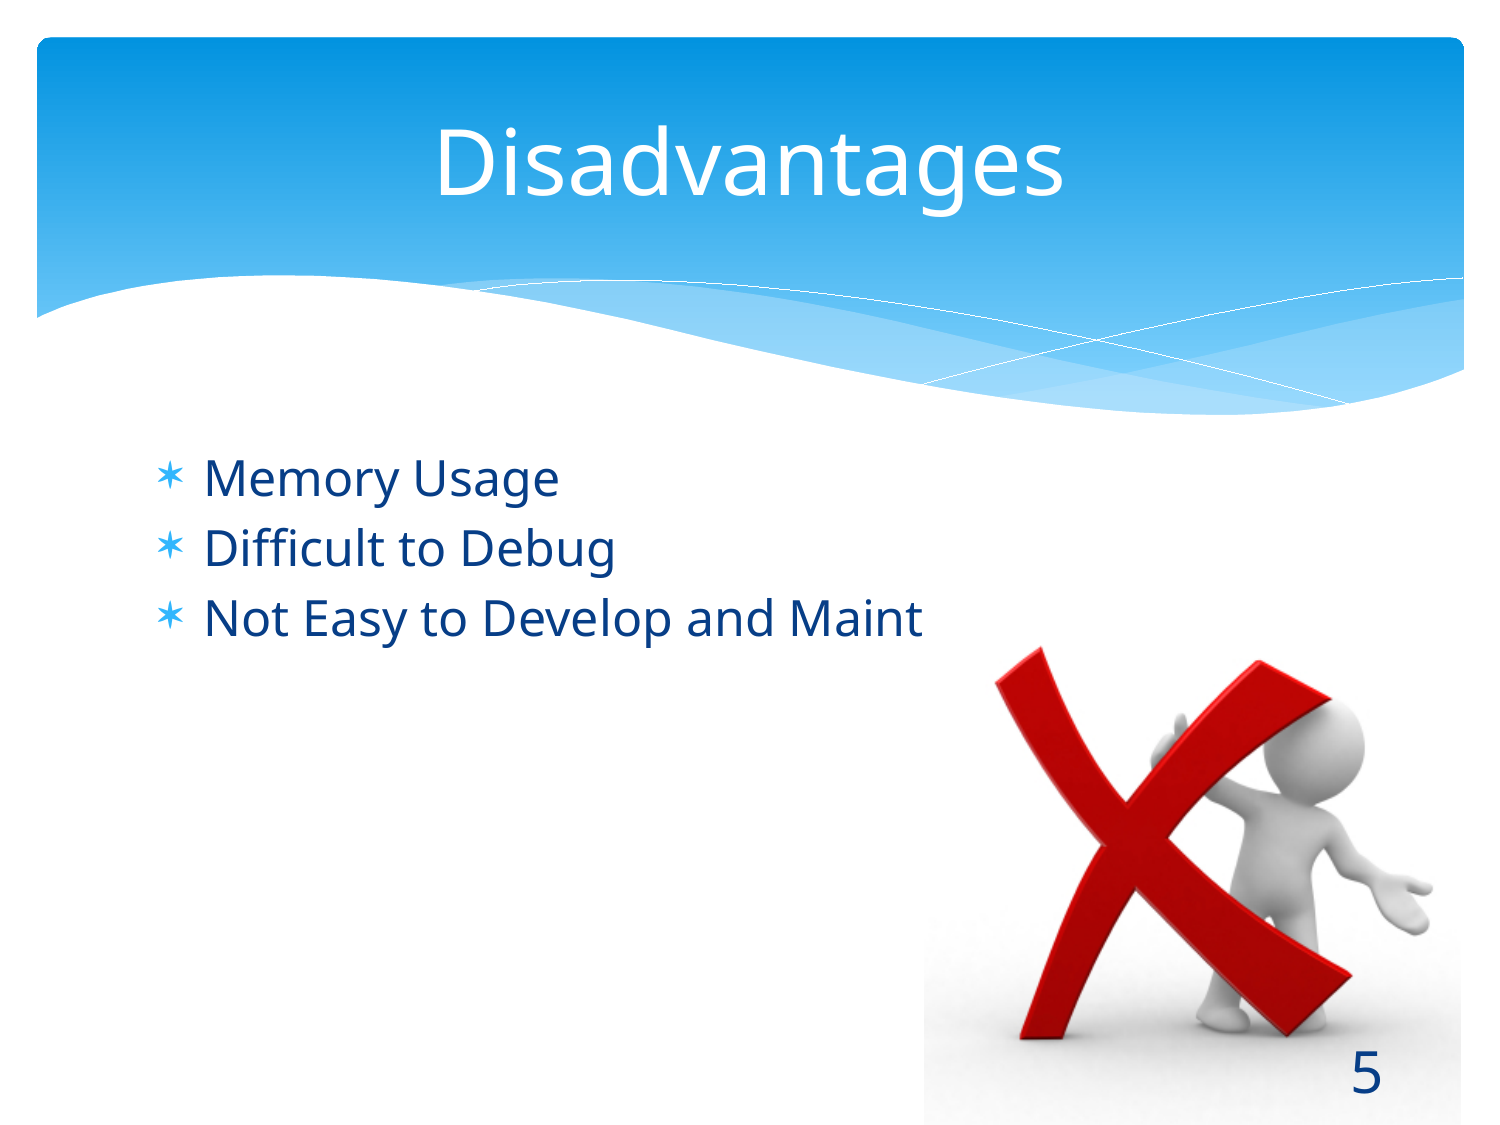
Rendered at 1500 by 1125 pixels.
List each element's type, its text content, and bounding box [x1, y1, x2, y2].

title Disadvantages [75, 55, 1425, 261]
list Memory Usage Difficult to Debug Not Easy to Develop and Maintain [143, 438, 1359, 1005]
picture [924, 568, 1461, 1125]
